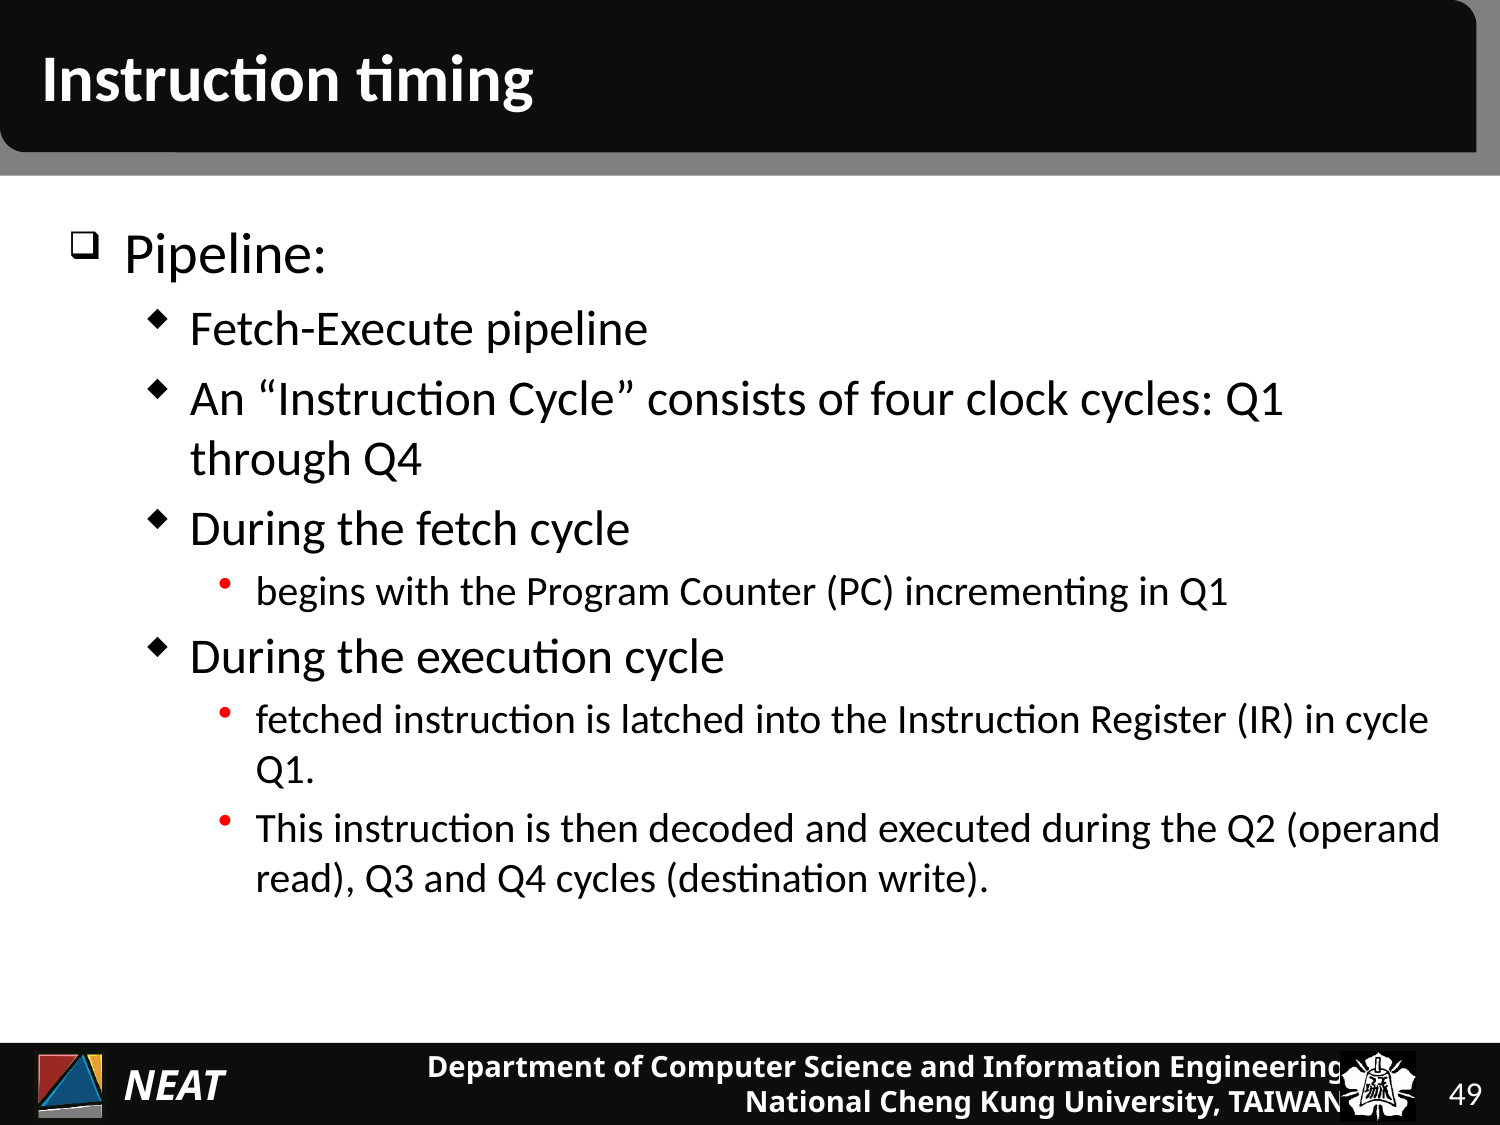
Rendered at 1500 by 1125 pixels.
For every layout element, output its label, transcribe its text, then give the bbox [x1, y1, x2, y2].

picture [34, 1050, 106, 1121]
title Instruction timing [26, 0, 1376, 149]
list Pipeline: Fetch-Execute pipeline An “Instruction Cycle” consists of four clock cycles: Q1 through Q4 During the fetch cycle begins with the Program Counter (PC) incrementing in Q1 During the execution cycle fetched instruction is latched into the Instruction Register (IR) in cycle Q1. This instruction is then decoded and executed during the Q2 (operand read), Q3 and Q4 cycles (destination write). [53, 208, 1459, 1005]
picture [1340, 1051, 1416, 1122]
